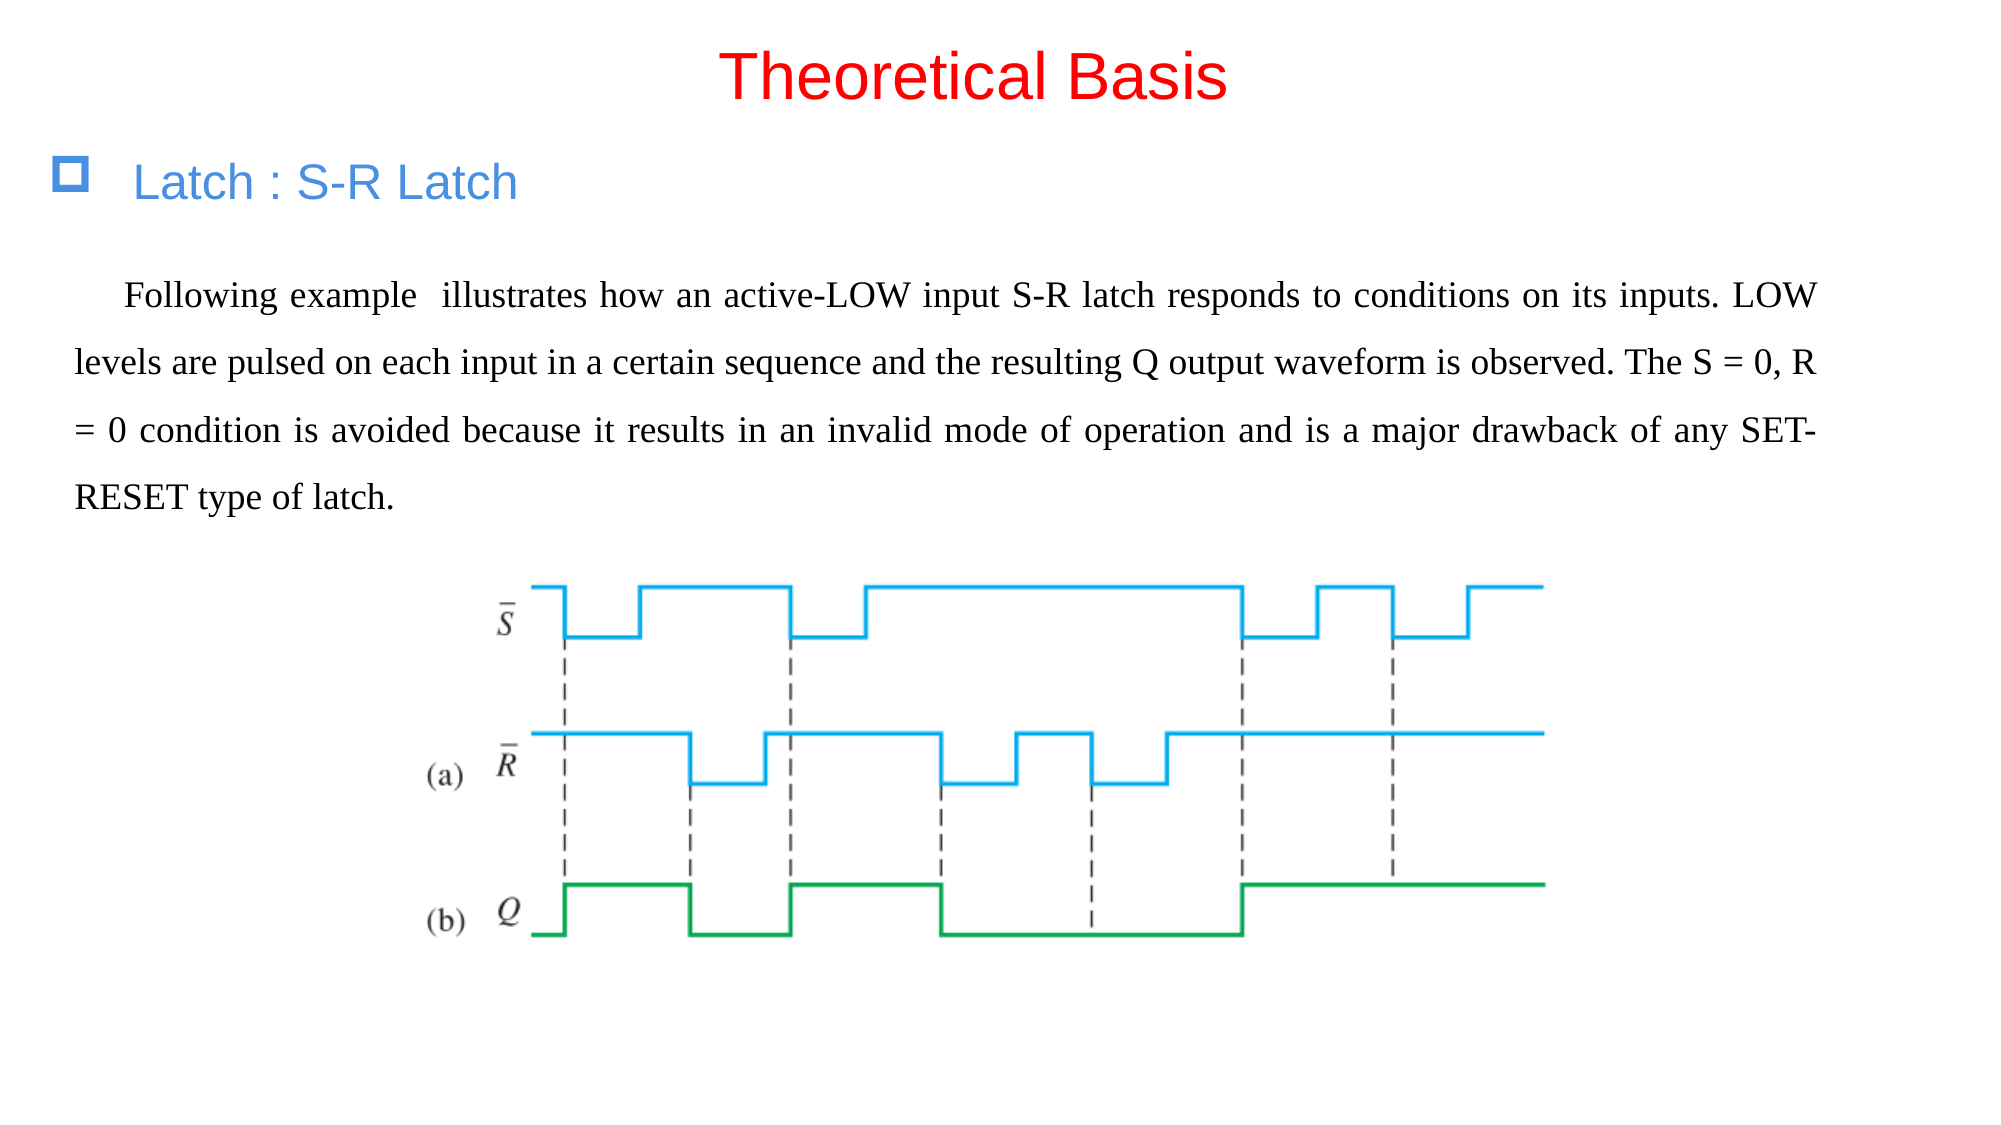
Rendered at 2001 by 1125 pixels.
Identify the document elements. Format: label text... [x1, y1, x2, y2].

picture [397, 562, 1579, 958]
text_box Following example illustrates how an active-LOW input S-R latch responds to conditions on its inputs. LOW levels are pulsed on each input in a certain sequence and the resulting Q output waveform is observed. The S = 0, R = 0 condition is avoided because it results in an invalid mode of operation and is a major drawback of any SET-RESET type of latch. [59, 239, 1835, 525]
title Theoretical Basis [224, 25, 1725, 122]
subtitle Latch : S-R Latch [33, 149, 1916, 212]
